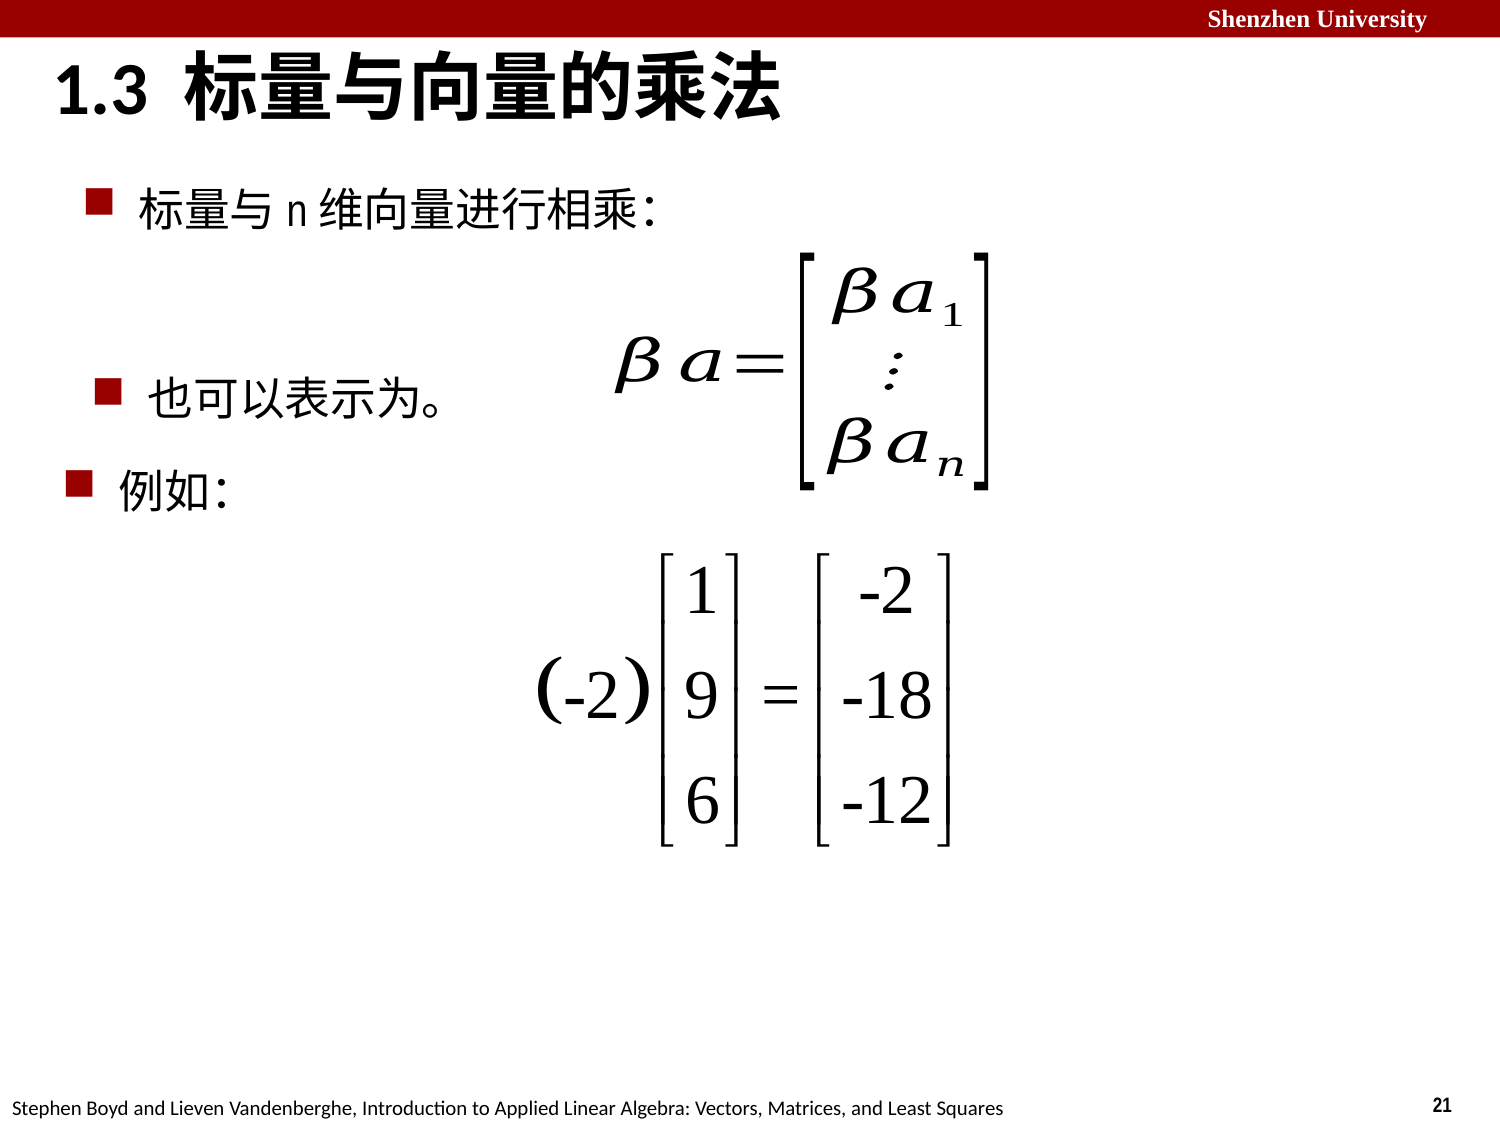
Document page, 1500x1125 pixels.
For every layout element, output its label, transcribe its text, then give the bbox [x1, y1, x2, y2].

text_box 1.3 标量与向量的乘法 [37, 37, 1482, 131]
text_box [526, 537, 977, 865]
text_box 例如： [62, 462, 257, 518]
